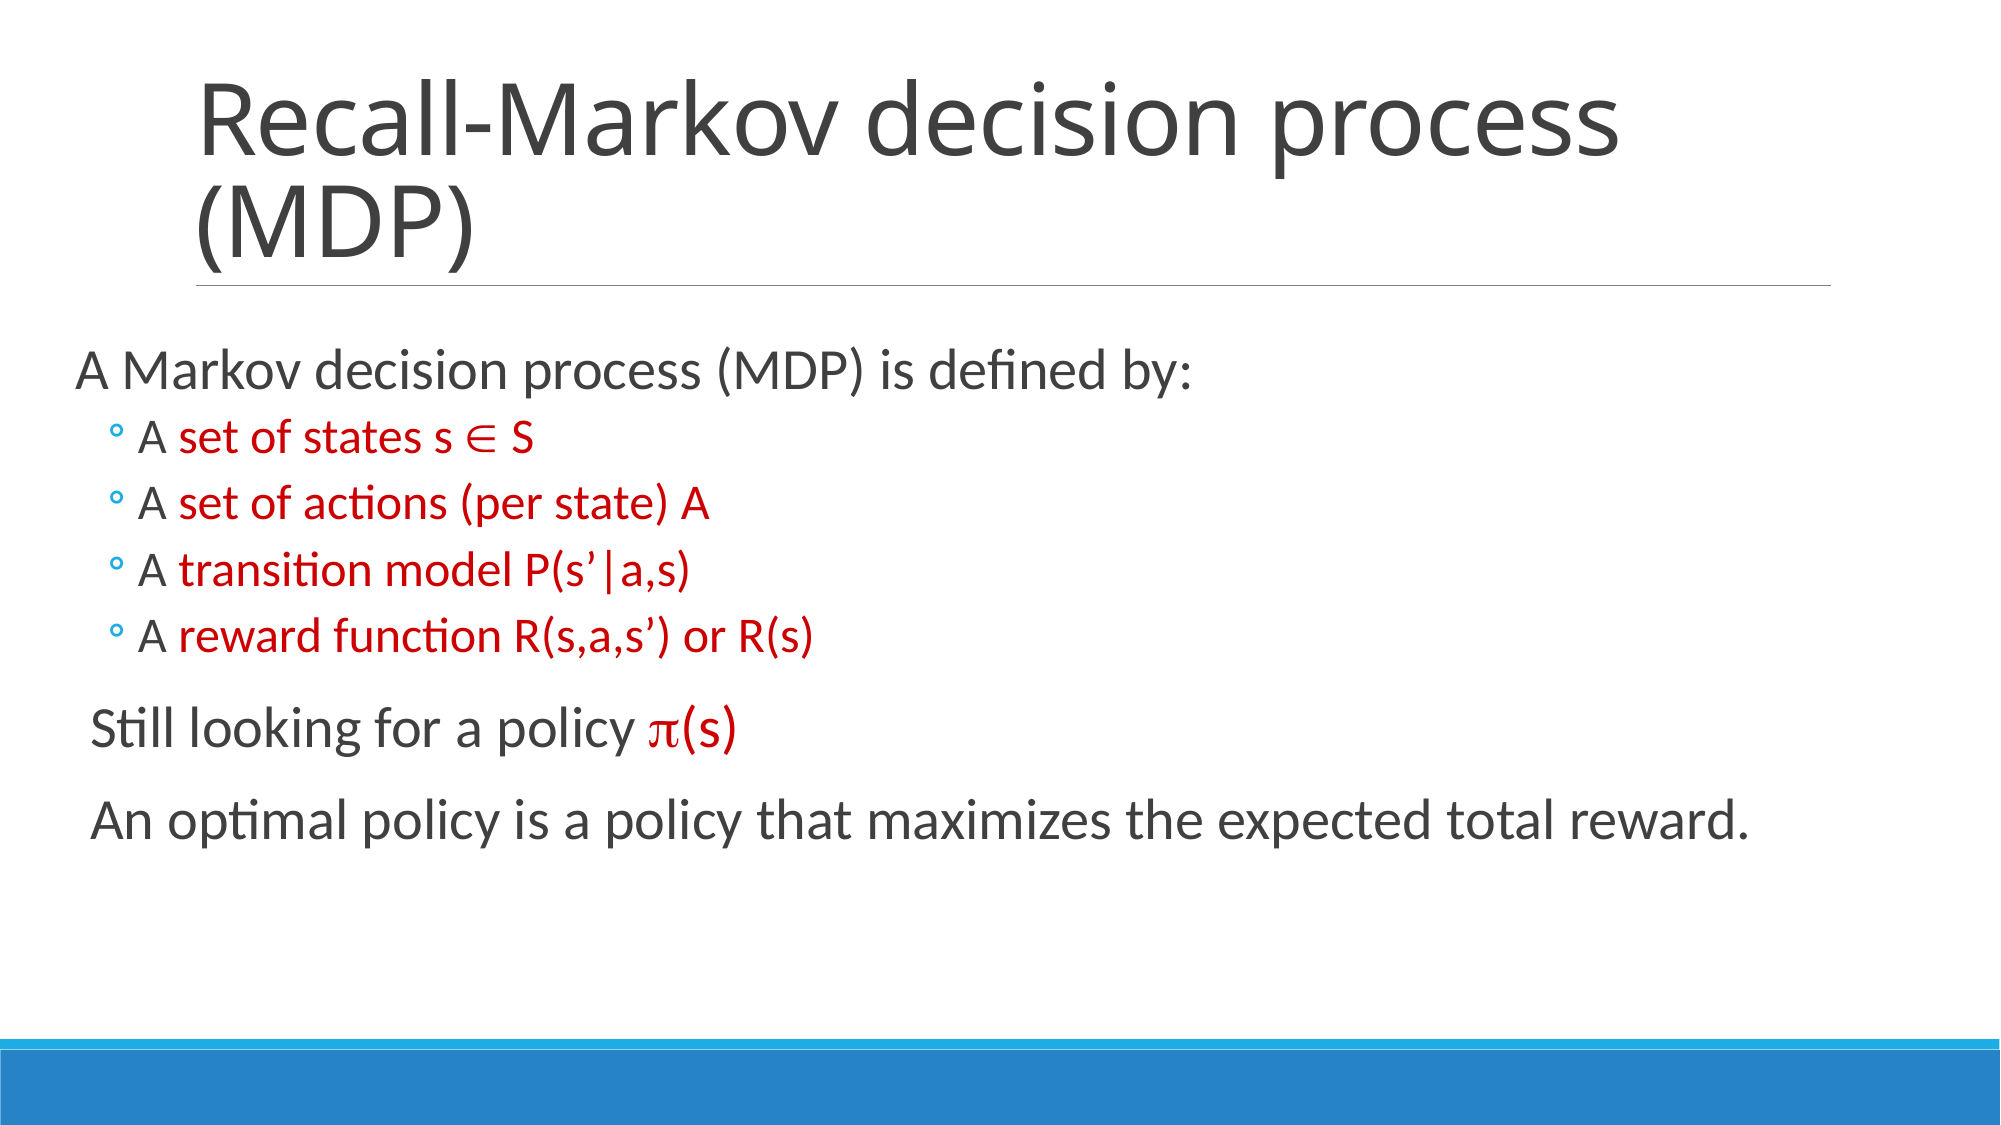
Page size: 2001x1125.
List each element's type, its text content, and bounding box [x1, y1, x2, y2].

list A Markov decision process (MDP) is defined by: A set of states s  S A set of actions (per state) A A transition model P(s’|a,s) A reward function R(s,a,s’) or R(s) Still looking for a policy (s) An optimal policy is a policy that maximizes the expected total reward. [75, 232, 1888, 975]
title Recall-Markov decision process (MDP) [180, 47, 1830, 232]
